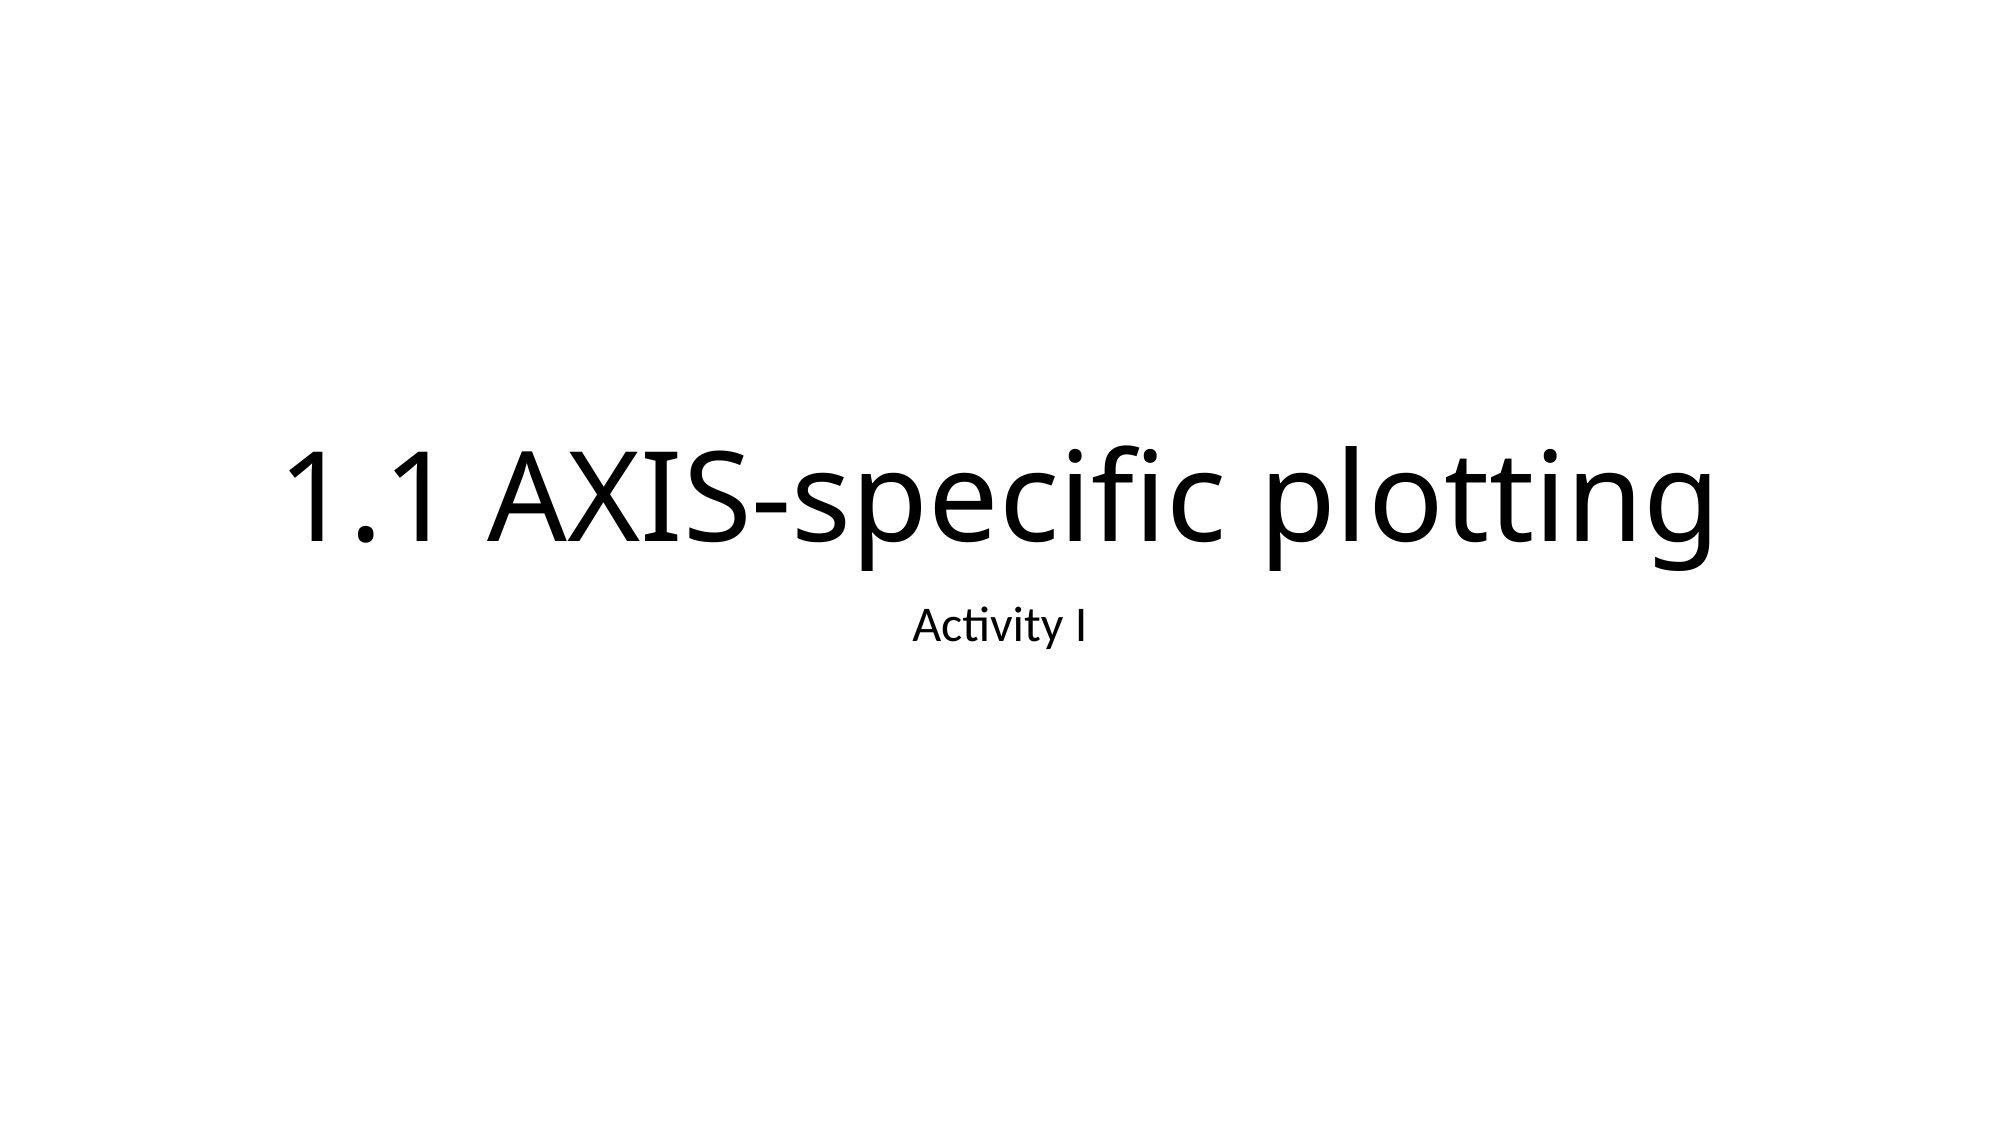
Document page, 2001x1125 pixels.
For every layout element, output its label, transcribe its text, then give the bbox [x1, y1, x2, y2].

title 1.1 AXIS-specific plotting [249, 184, 1750, 576]
subtitle Activity I [249, 590, 1750, 863]
